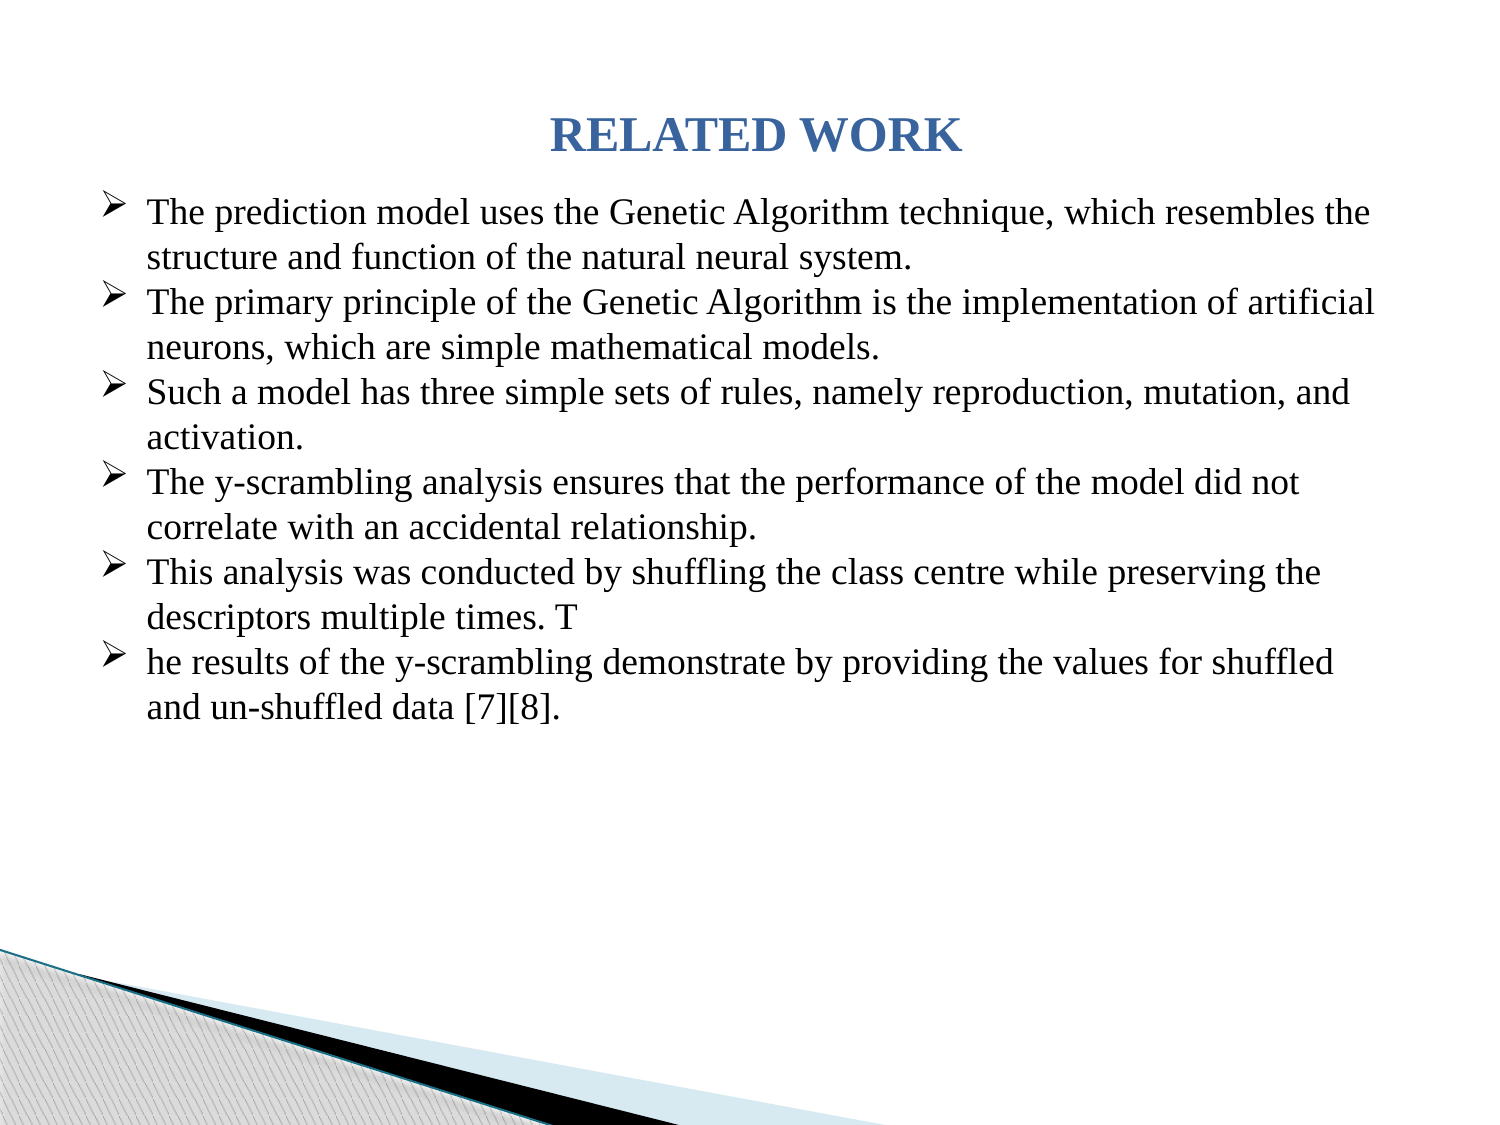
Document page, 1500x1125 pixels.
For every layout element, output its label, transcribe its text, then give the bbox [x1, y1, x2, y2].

text_box RELATED WORK [534, 93, 978, 169]
text_box The prediction model uses the Genetic Algorithm technique, which resembles the structure and function of the natural neural system. The primary principle of the Genetic Algorithm is the implementation of artificial neurons, which are simple mathematical models. Such a model has three simple sets of rules, namely reproduction, mutation, and activation. The y-scrambling analysis ensures that the performance of the model did not correlate with an accidental relationship. This analysis was conducted by shuffling the class centre while preserving the descriptors multiple times. T he results of the y-scrambling demonstrate by providing the values for shuffled and un-shuffled data [7][8]. [84, 179, 1400, 1035]
